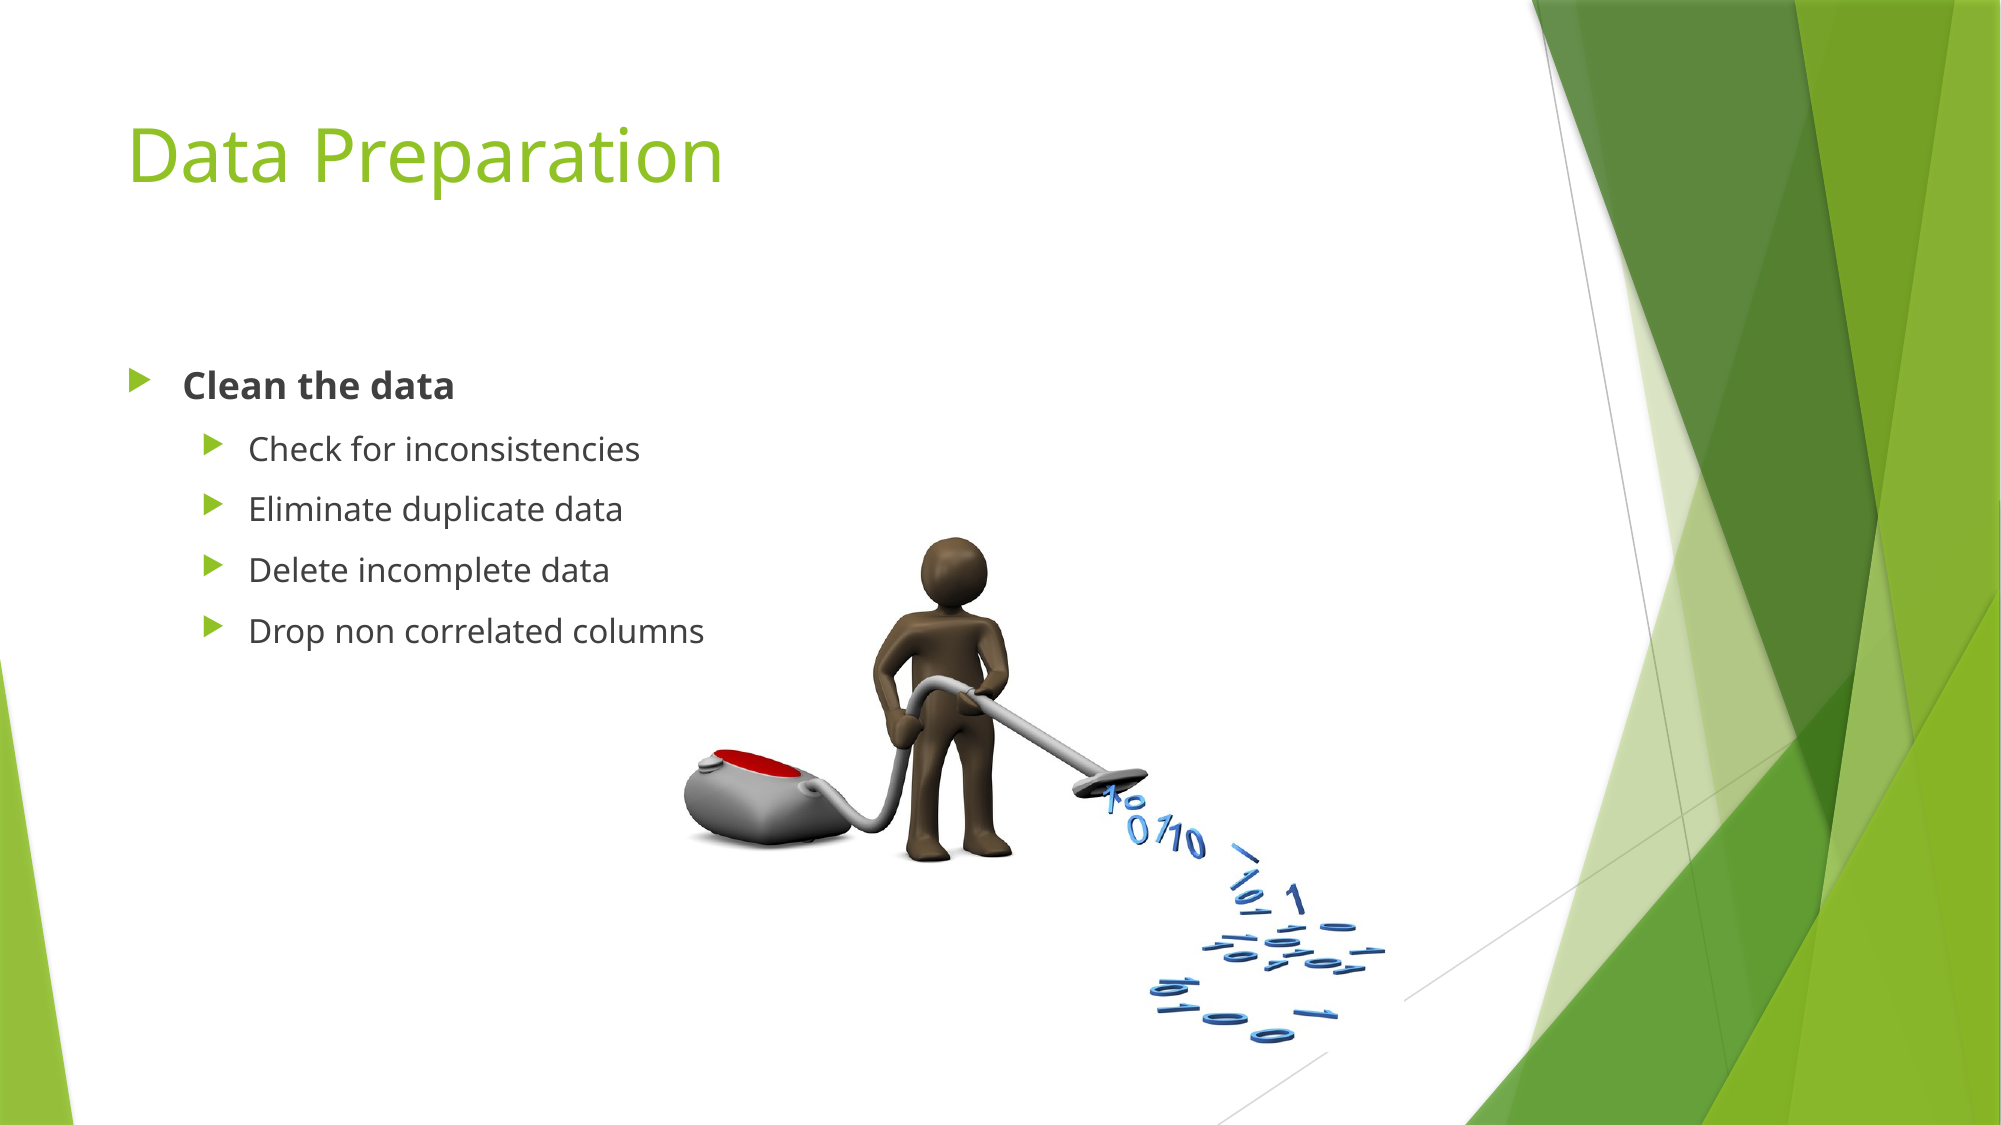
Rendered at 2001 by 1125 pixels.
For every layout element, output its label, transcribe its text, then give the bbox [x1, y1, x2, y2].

title Data Preparation [111, 99, 1522, 317]
picture [654, 521, 1404, 1053]
list Clean the data Check for inconsistencies Eliminate duplicate data Delete incomplete data Drop non correlated columns [111, 354, 722, 662]
